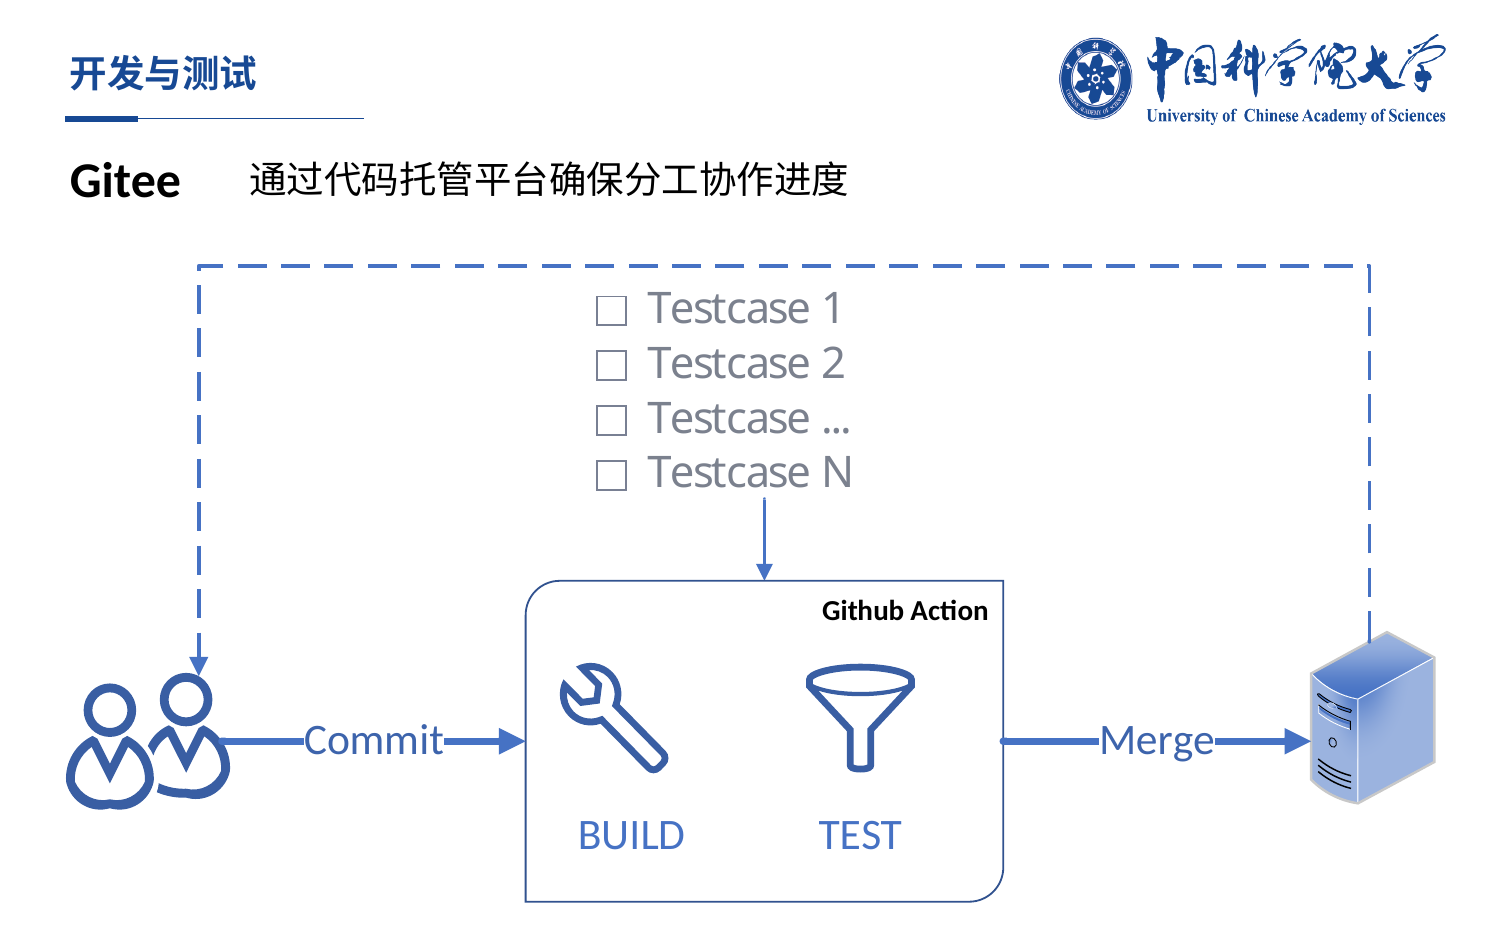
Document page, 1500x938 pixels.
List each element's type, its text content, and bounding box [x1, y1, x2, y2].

picture [1059, 34, 1446, 125]
text_box 通过代码托管平台确保分工协作进度 [234, 125, 865, 208]
text_box Gitee [55, 139, 197, 215]
picture [62, 260, 1438, 905]
title 开发与测试 [54, 33, 1169, 118]
